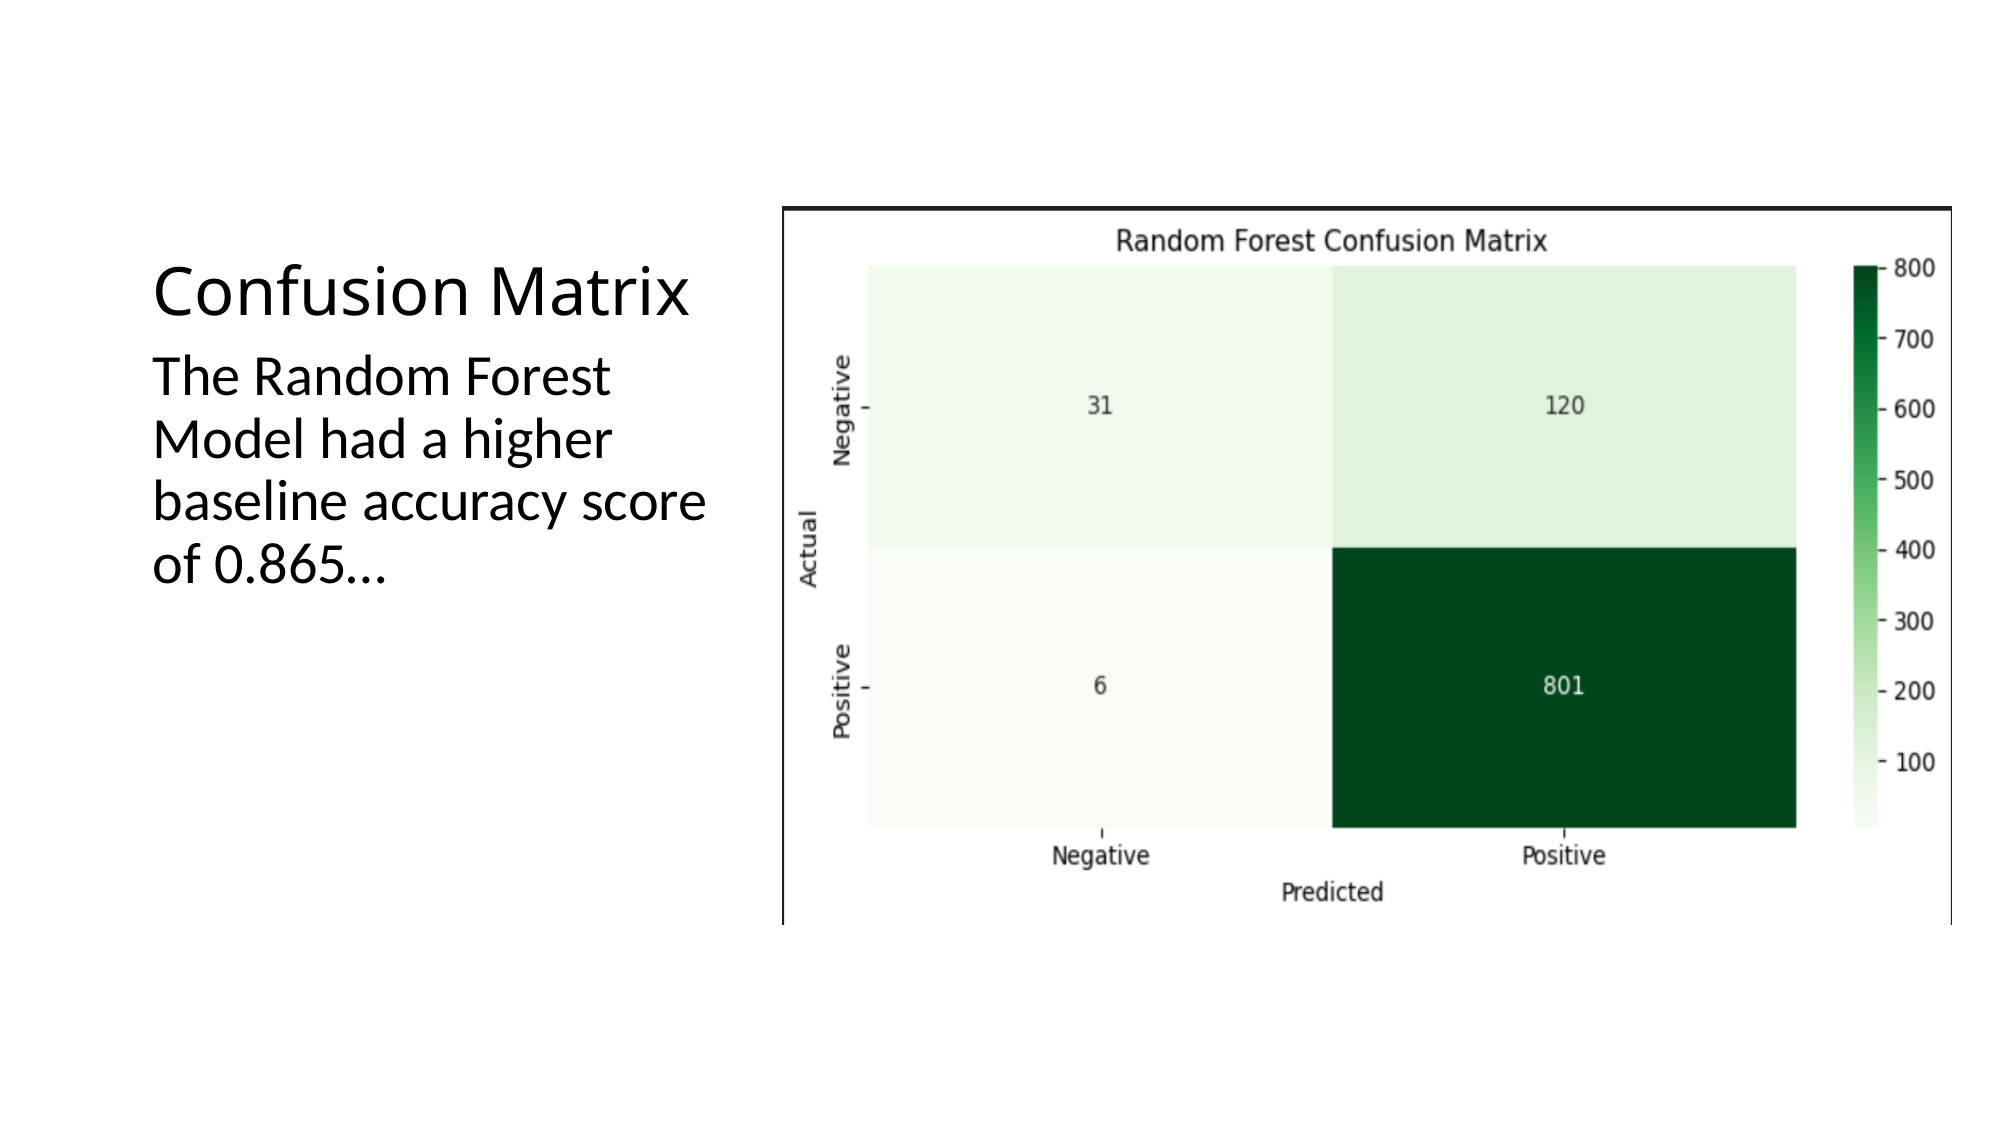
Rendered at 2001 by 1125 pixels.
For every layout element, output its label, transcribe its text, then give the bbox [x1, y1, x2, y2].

title Confusion Matrix [137, 75, 783, 337]
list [782, 206, 1952, 926]
list The Random Forest Model had a higher baseline accuracy score of 0.865… [137, 337, 783, 963]
